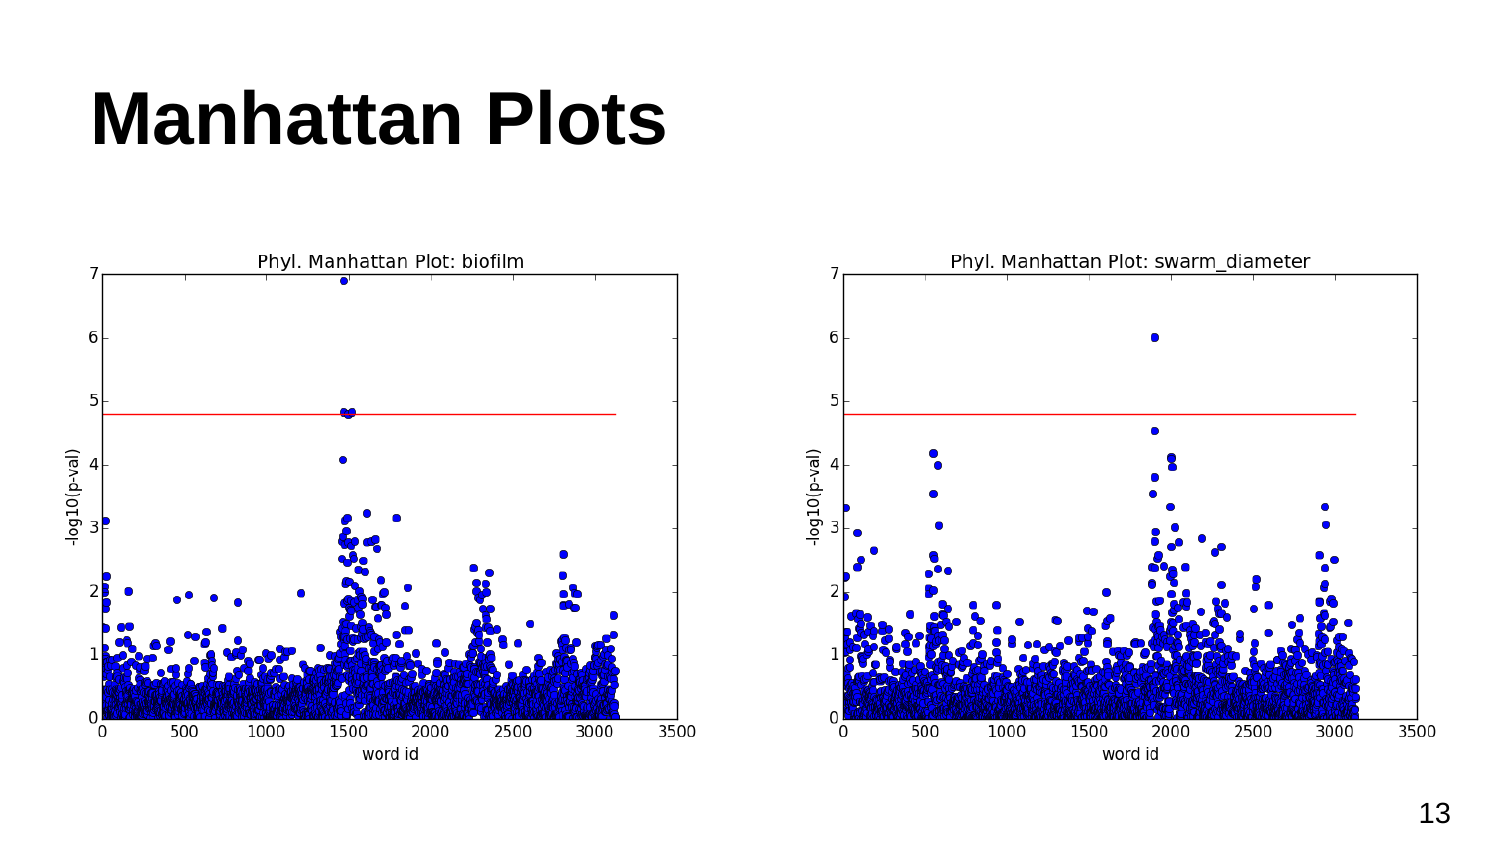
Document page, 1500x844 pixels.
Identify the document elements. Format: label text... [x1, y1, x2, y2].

slide_number ‹#› [1403, 779, 1494, 844]
title Manhattan Plots [75, 33, 1425, 175]
picture [9, 217, 1491, 774]
